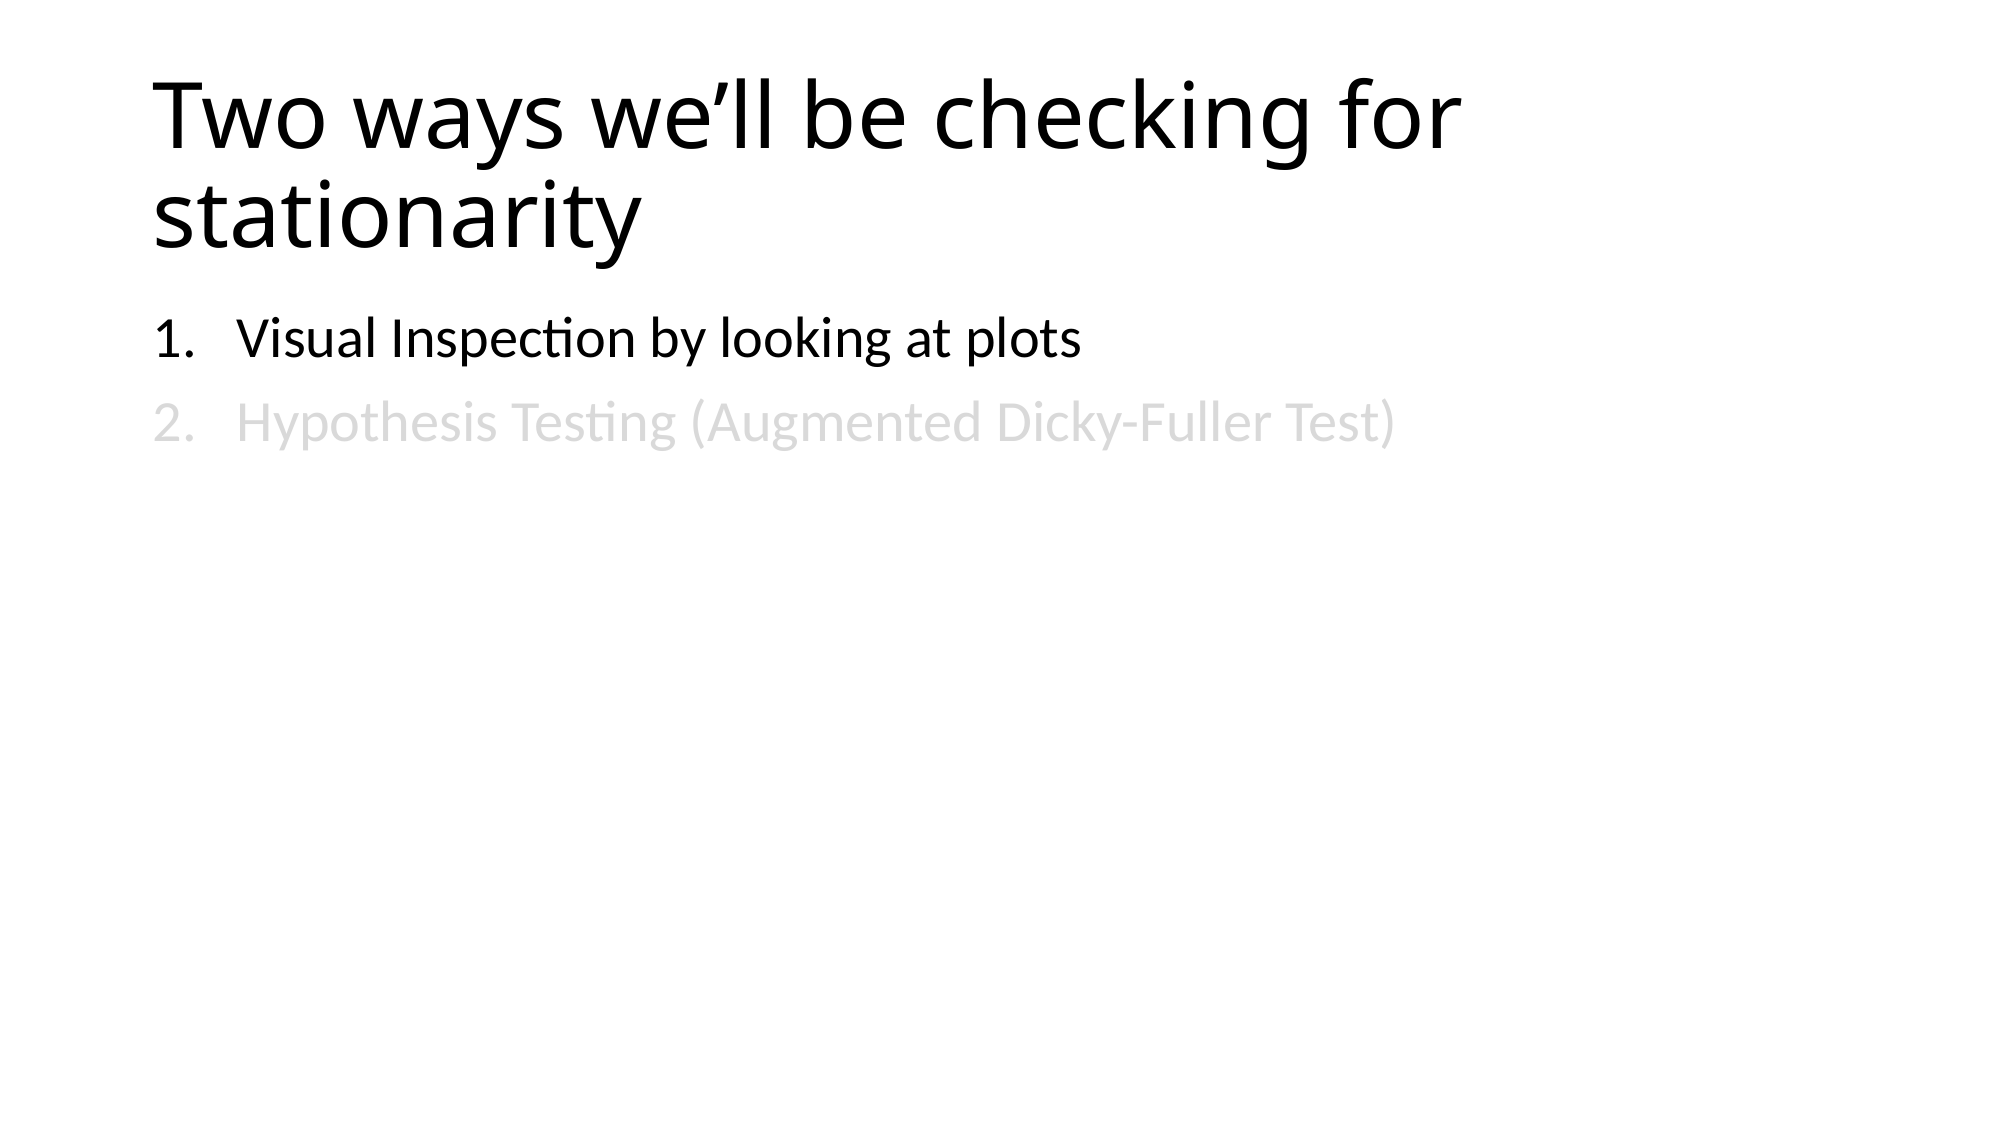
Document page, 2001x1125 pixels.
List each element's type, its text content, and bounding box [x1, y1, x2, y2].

list Visual Inspection by looking at plots Hypothesis Testing (Augmented Dicky-Fuller Test) [137, 299, 1863, 1014]
title Two ways we’ll be checking for stationarity [137, 59, 1863, 278]
